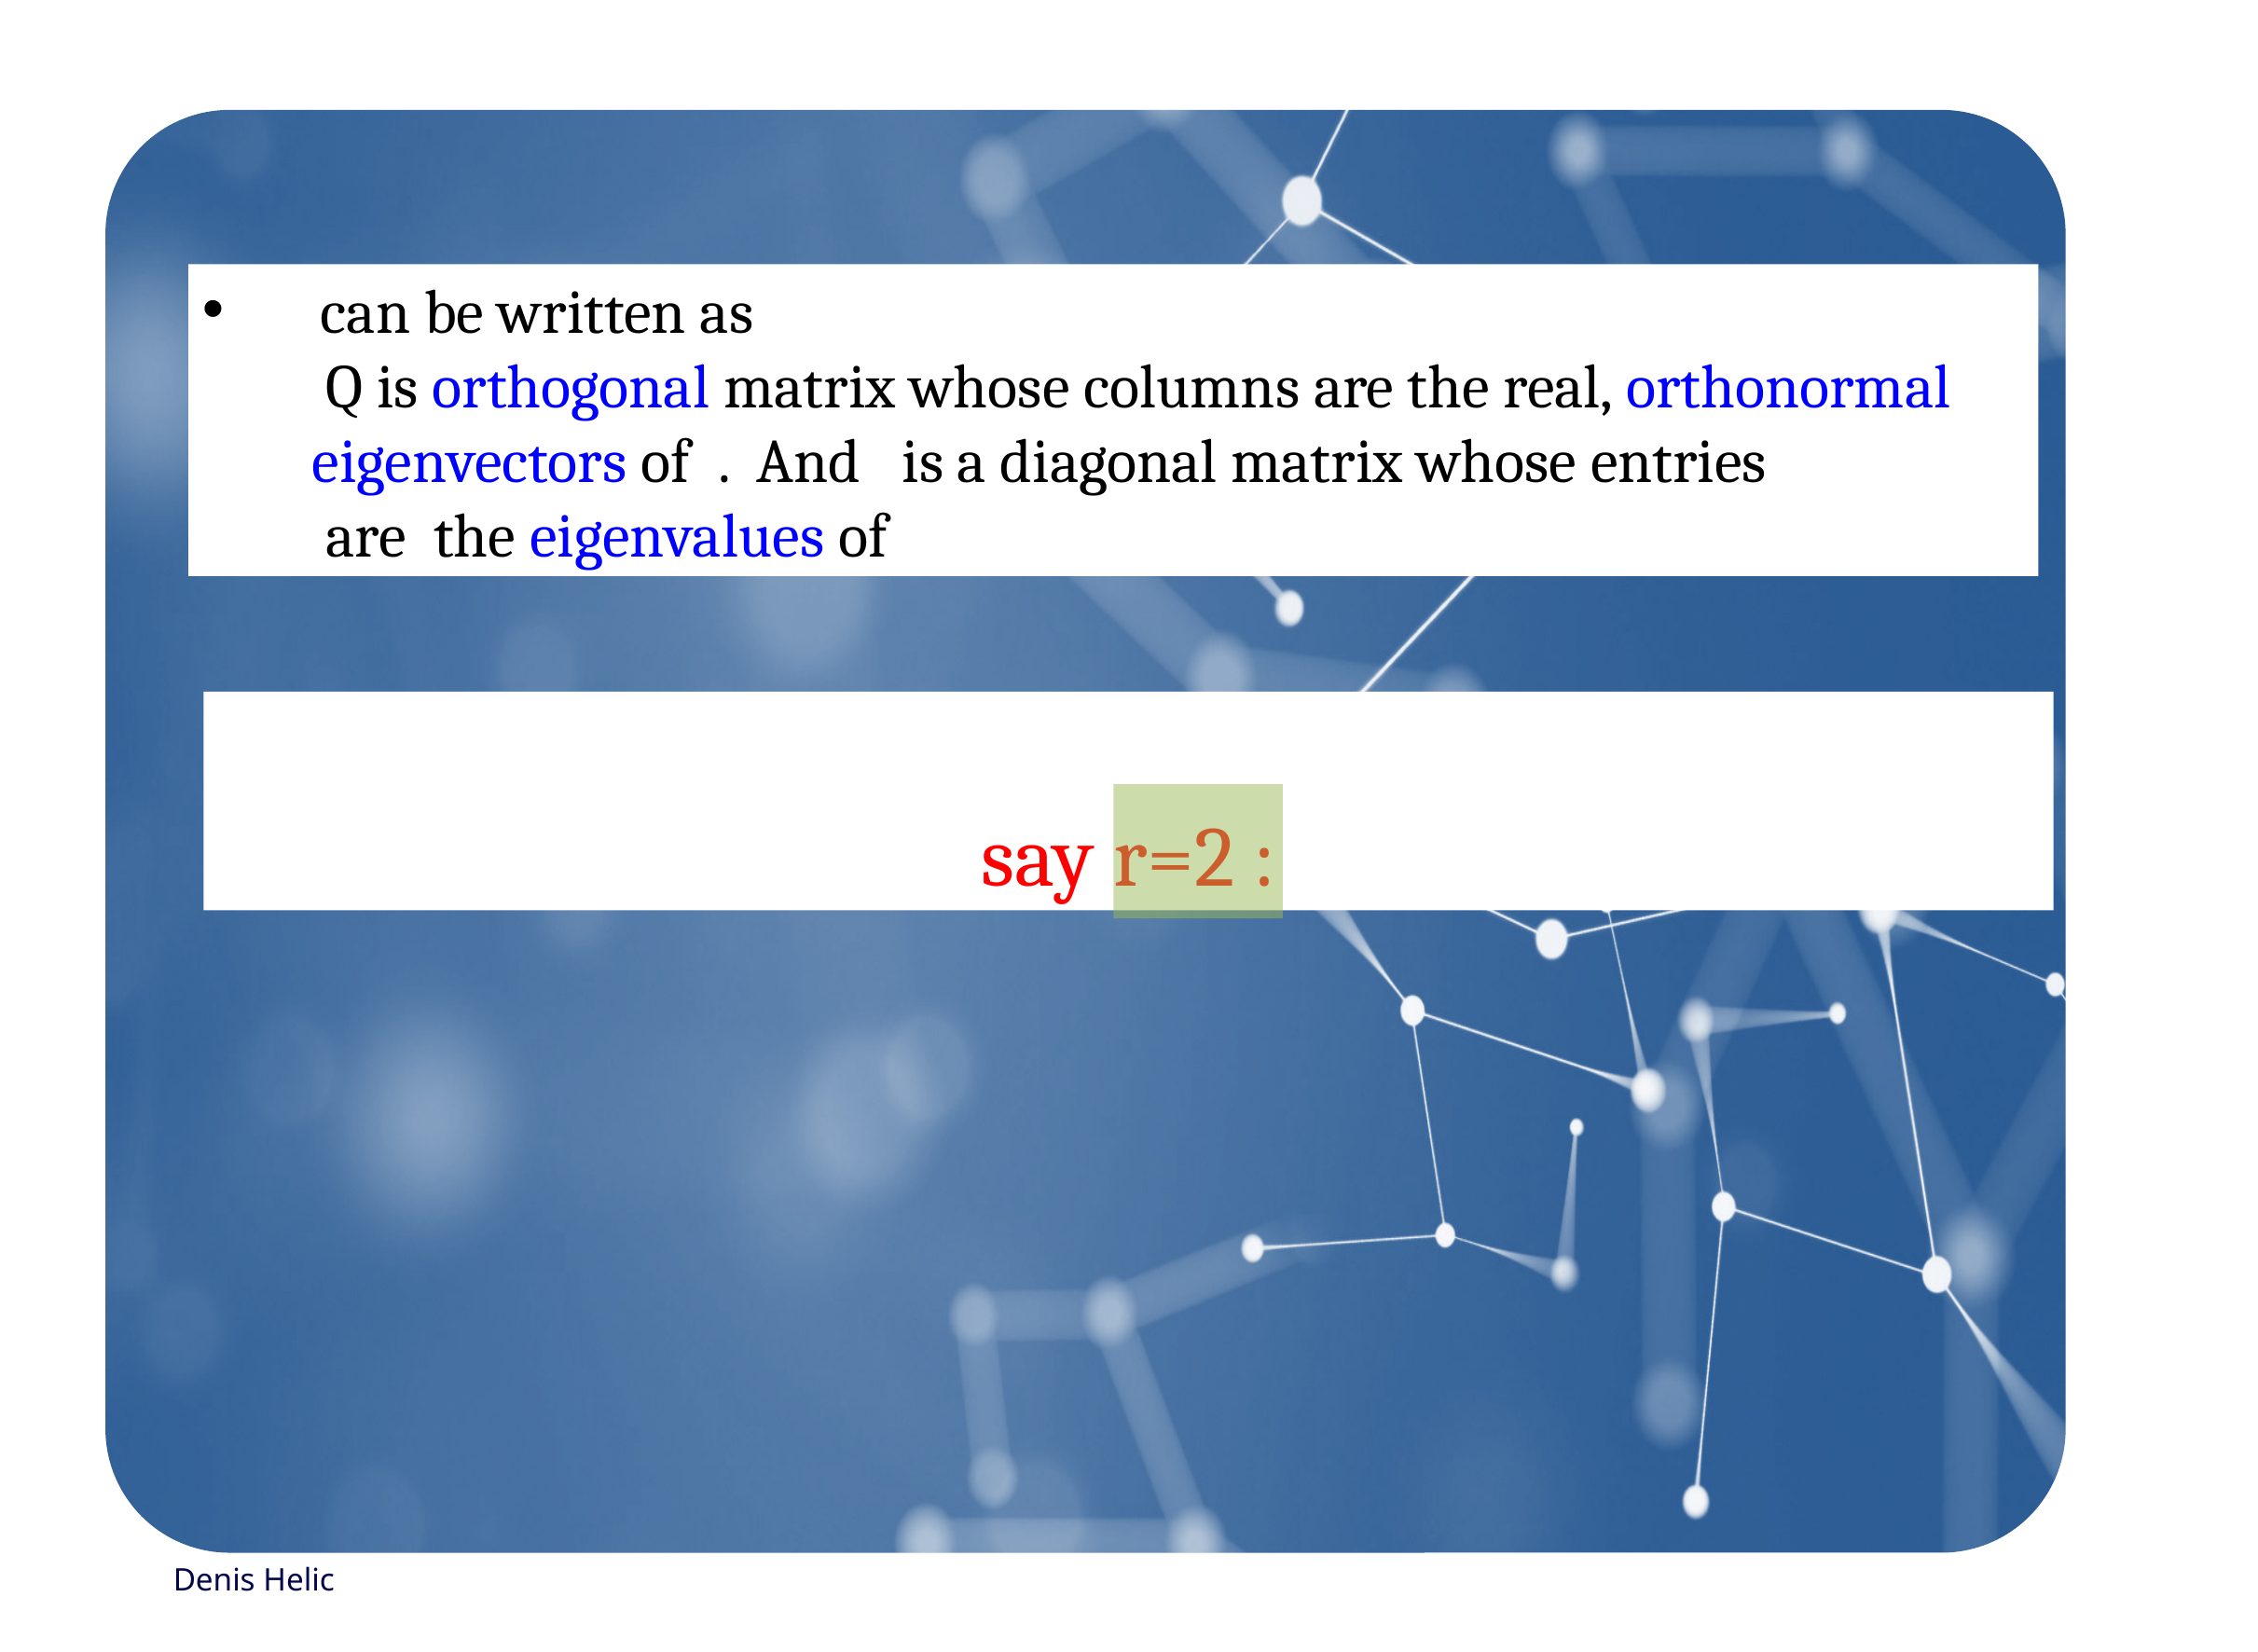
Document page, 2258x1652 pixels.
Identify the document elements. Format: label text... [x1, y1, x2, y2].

picture [104, 109, 2066, 1553]
text_box Denis Helic [159, 1559, 424, 1604]
